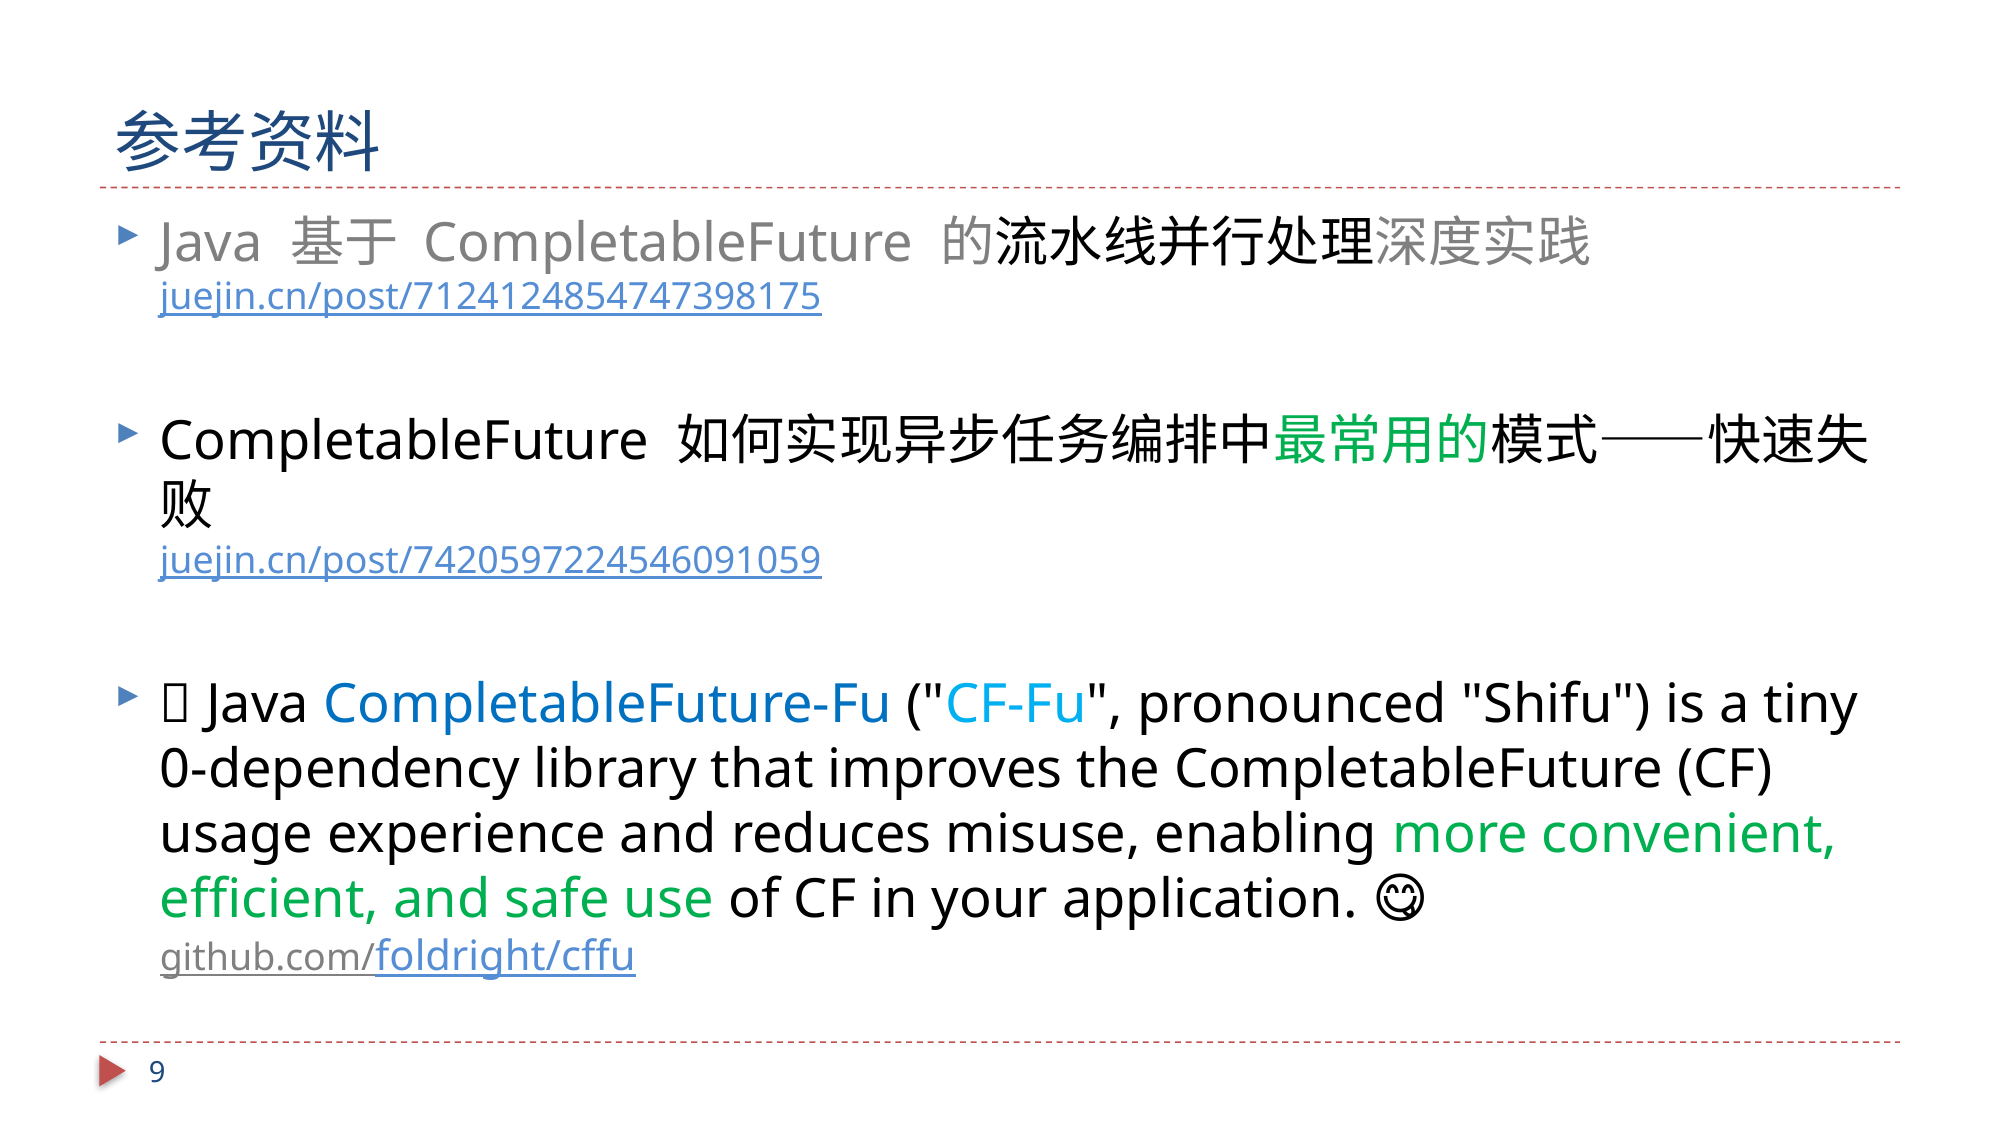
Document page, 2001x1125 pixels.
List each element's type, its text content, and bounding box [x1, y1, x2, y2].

title 参考资料 [99, 24, 1900, 188]
slide_number 8 [133, 1042, 568, 1103]
list Java 基于 CompletableFuture 的流水线并行处理深度实践 juejin.cn/post/7124124854747398175 CompletableFuture 如何实现异步任务编排中最常用的模式——快速失败 juejin.cn/post/7420597224546091059 🦝 Java CompletableFuture-Fu ("CF-Fu", pronounced "Shifu") is a tiny 0-dependency library that improves the CompletableFuture (CF) usage experience and reduces misuse, enabling more convenient, efficient, and safe use of CF in your application. 😋🚀🦺 github.com/foldright/cffu [99, 200, 1900, 1010]
